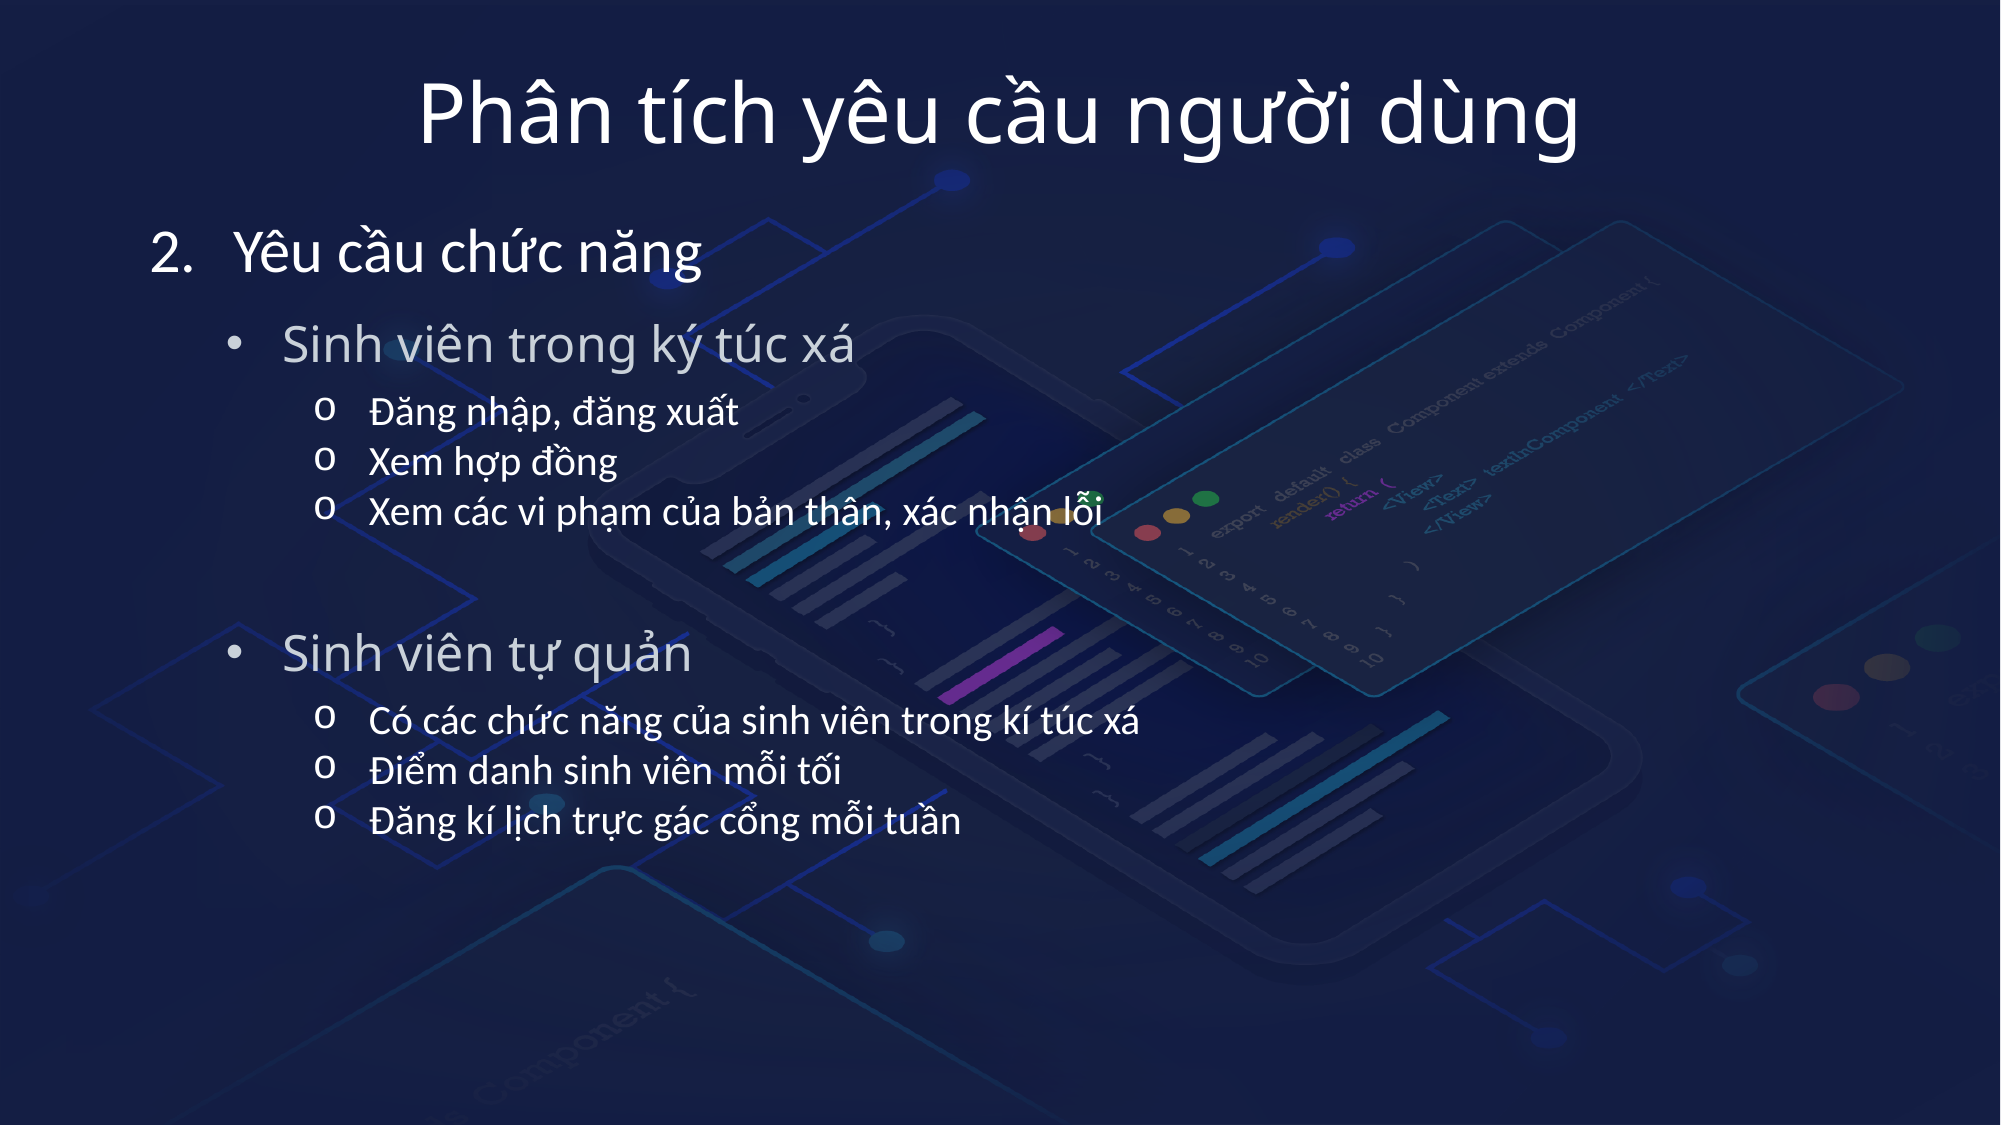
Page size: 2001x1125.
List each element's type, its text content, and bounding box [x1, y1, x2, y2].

text_box Có các chức năng của sinh viên trong kí túc xá Điểm danh sinh viên mỗi tối Đăng kí lịch trực gác cổng mỗi tuần [297, 685, 1298, 850]
text_box Phân tích yêu cầu người dùng [401, 52, 1599, 168]
text_box Đăng nhập, đăng xuất Xem hợp đồng Xem các vi phạm của bản thân, xác nhận lỗi [297, 376, 1298, 542]
text_box Sinh viên tự quản [211, 614, 1148, 690]
text_box Yêu cầu chức năng [134, 202, 798, 293]
picture [0, 0, 2001, 1125]
text_box Sinh viên trong ký túc xá [211, 305, 894, 380]
